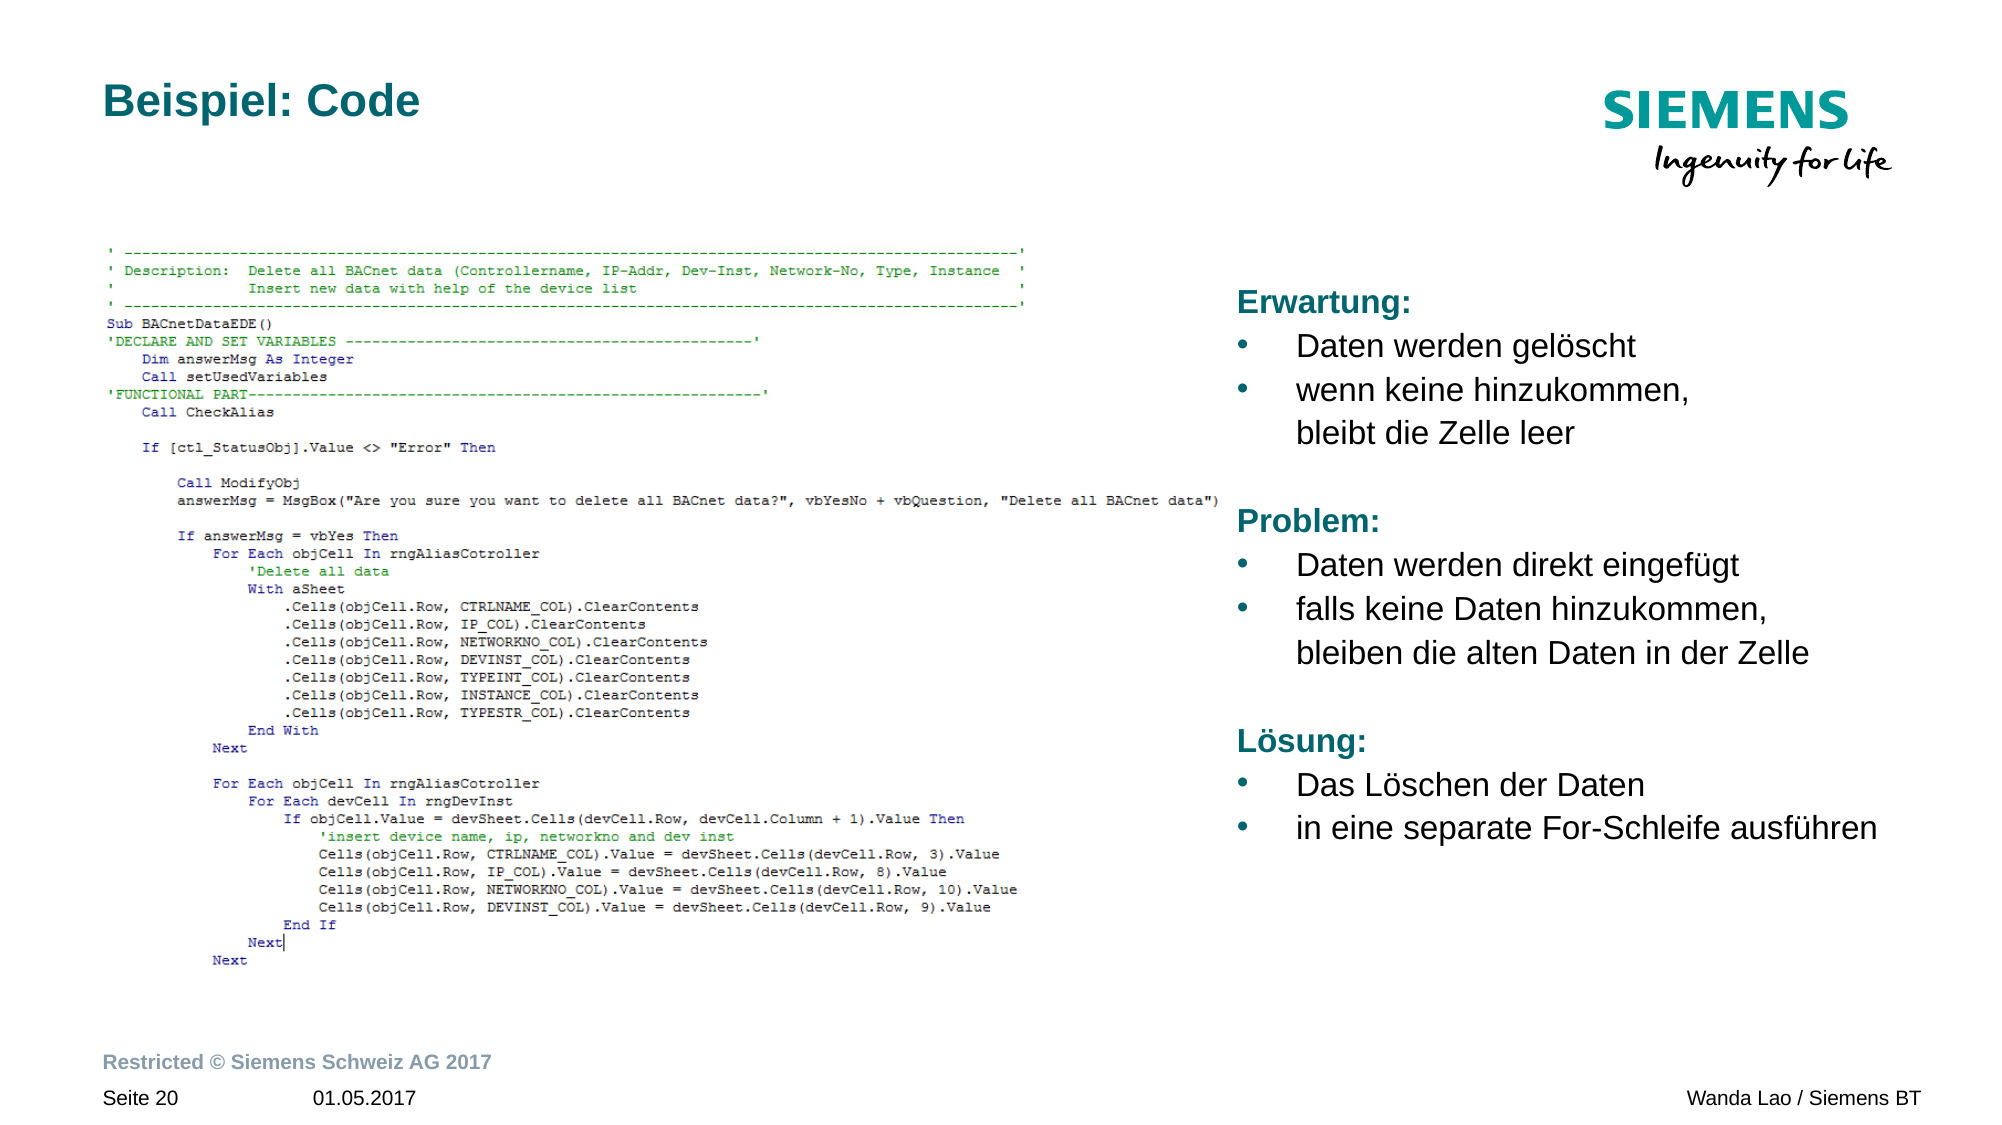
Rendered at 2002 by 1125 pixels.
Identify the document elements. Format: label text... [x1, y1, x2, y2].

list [102, 242, 1261, 979]
title Beispiel: Code [0, 0, 2001, 237]
text_box Erwartung: Daten werden gelöscht wenn keine hinzukommen, bleibt die Zelle leer Problem: Daten werden direkt eingefügt falls keine Daten hinzukommen, bleiben die alten Daten in der Zelle Lösung: Das Löschen der Daten in eine separate For-Schleife ausführen [1236, 236, 1911, 979]
